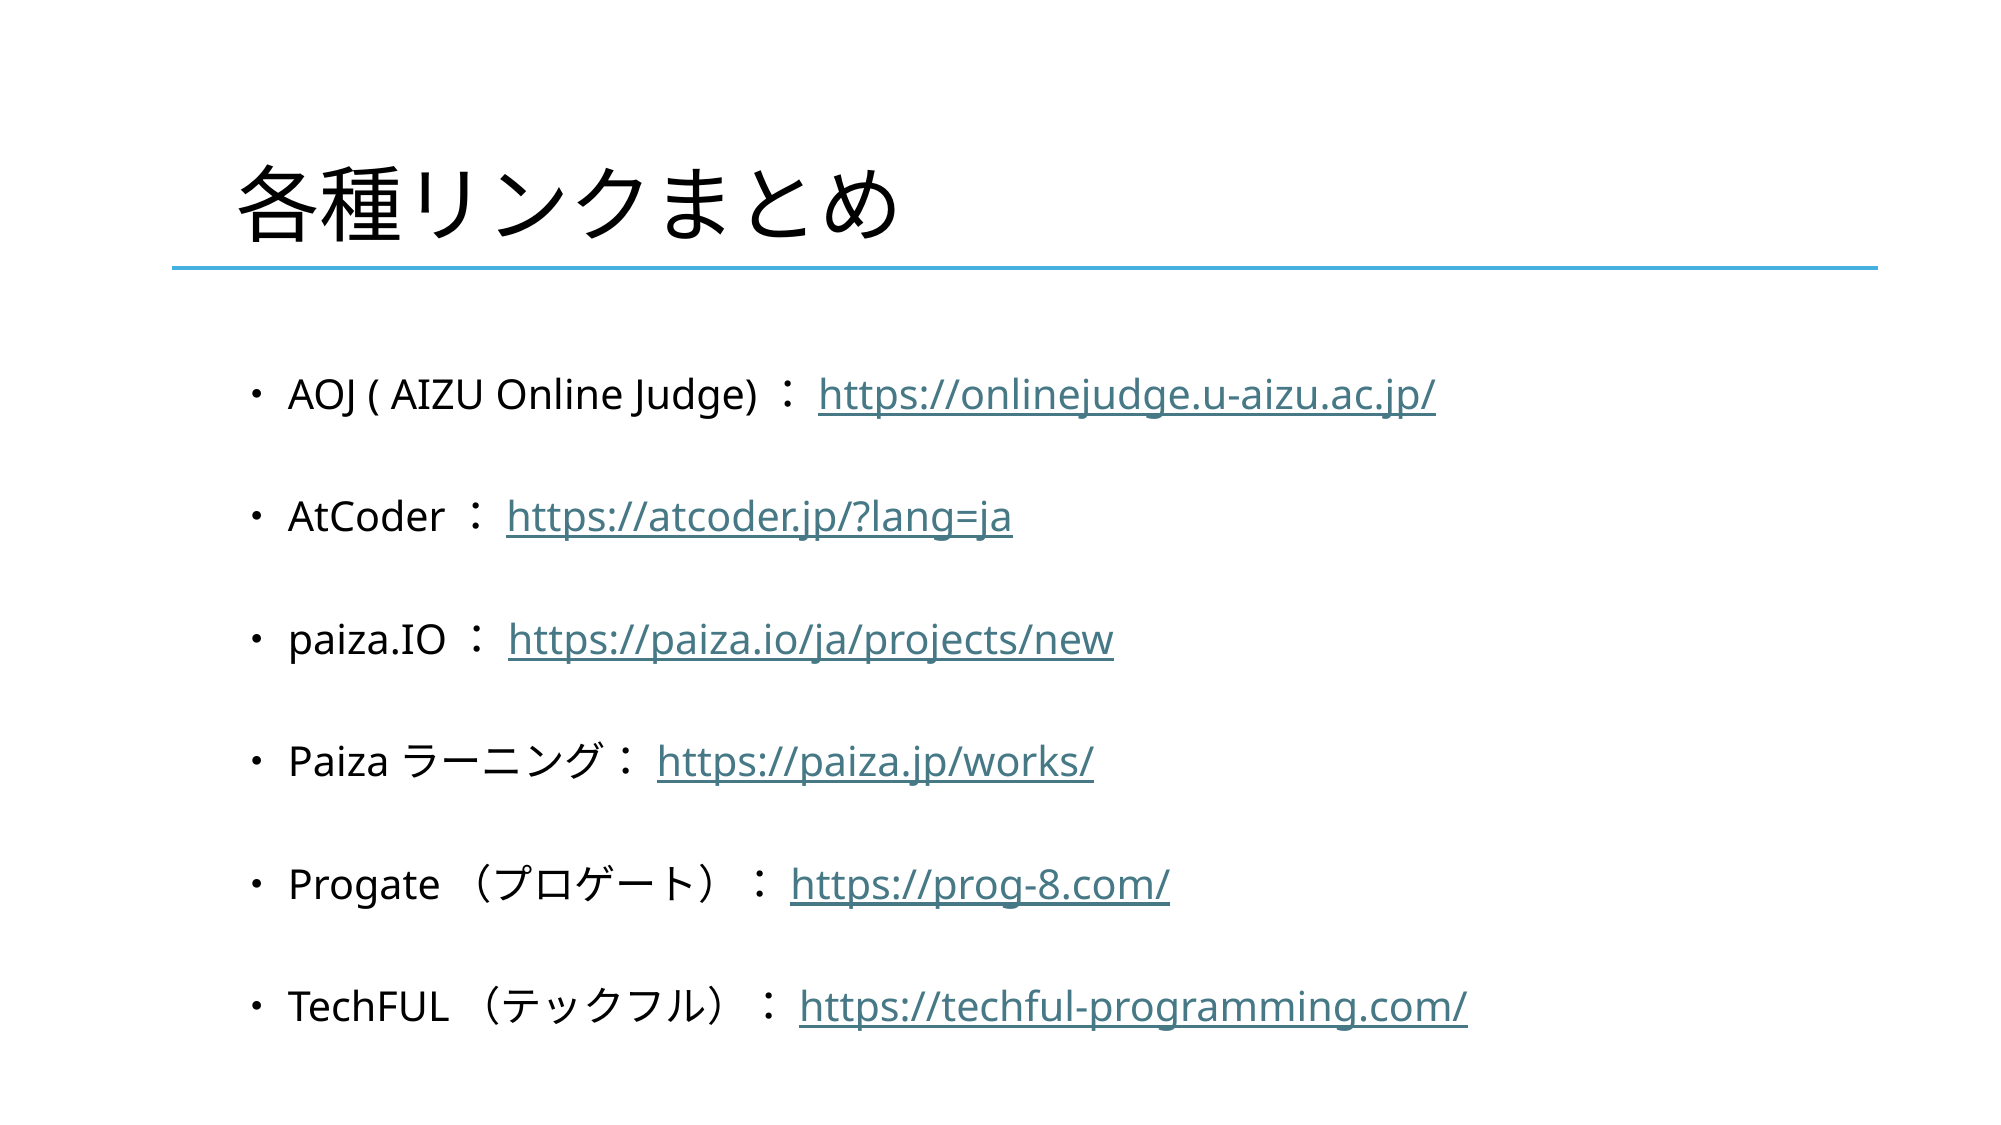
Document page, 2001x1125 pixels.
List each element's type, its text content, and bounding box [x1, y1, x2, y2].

title 各種リンクまとめ [221, 149, 1929, 268]
list ・AOJ ( AIZU Online Judge)：https://onlinejudge.u-aizu.ac.jp/ ・AtCoder：https://atcoder.jp/?lang=ja ・paiza.IO：https://paiza.io/ja/projects/new ・Paizaラーニング：https://paiza.jp/works/ ・Progate（プロゲート）：https://prog-8.com/ ・TechFUL（テックフル）：https://techful-programming.com/ [221, 326, 1717, 1048]
